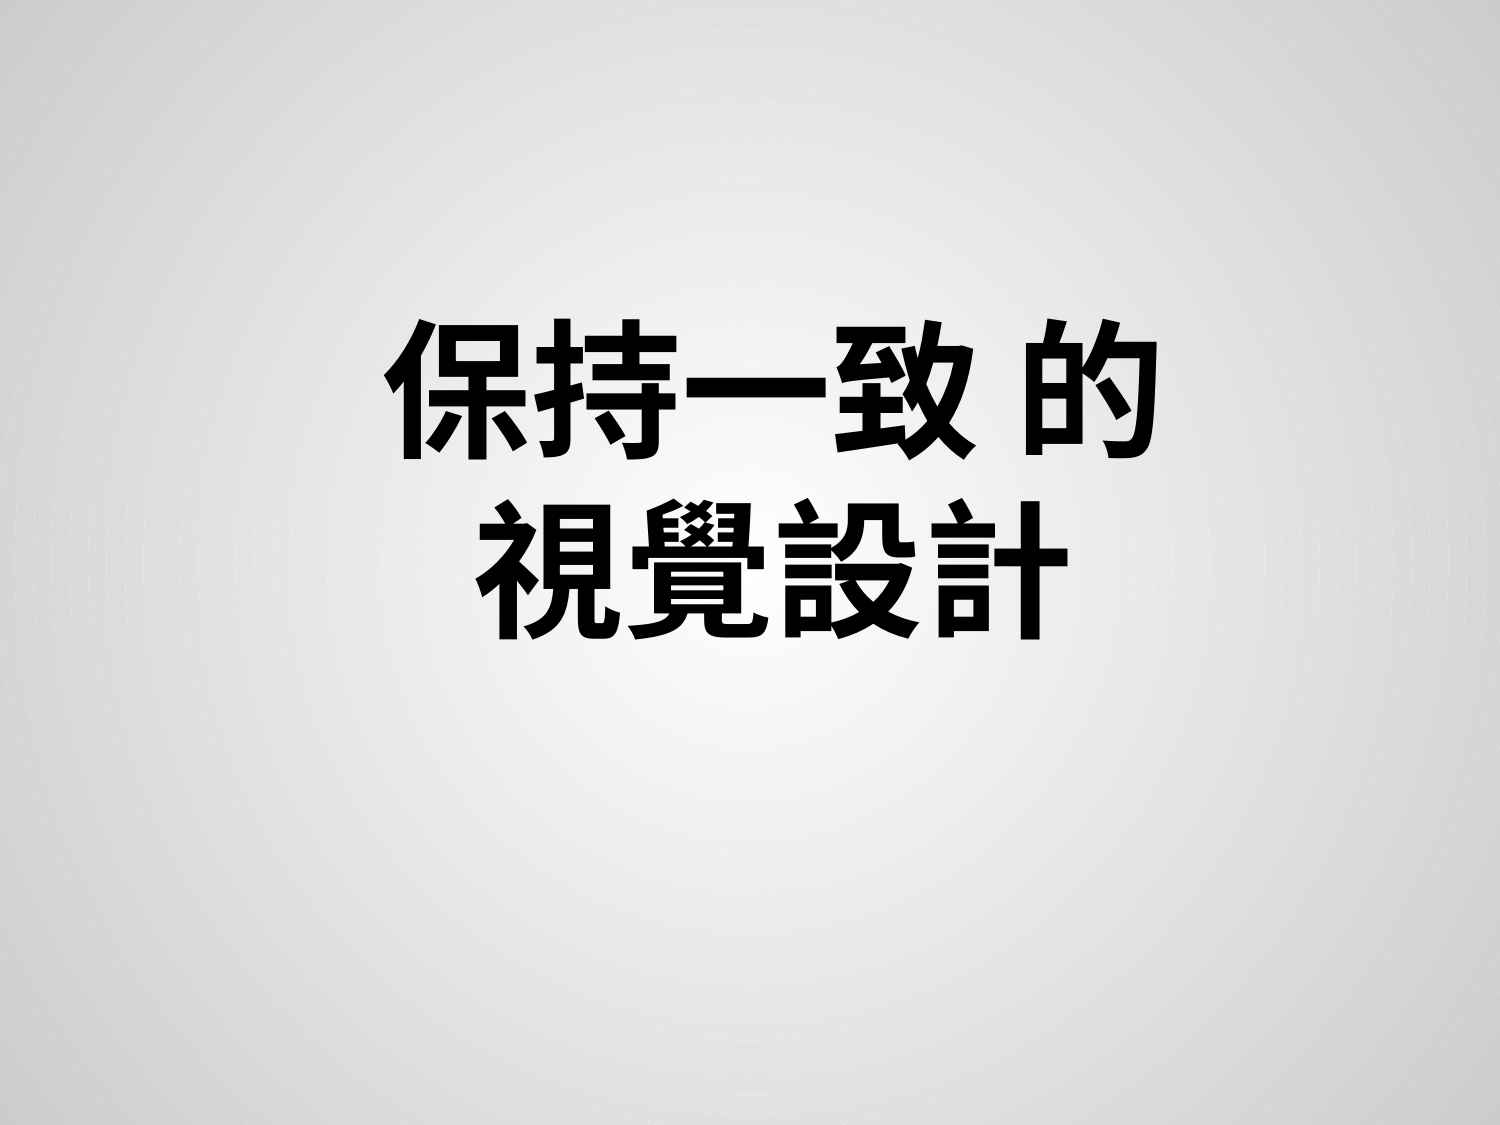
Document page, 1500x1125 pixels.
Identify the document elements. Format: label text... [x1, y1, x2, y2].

title 保持一致 的 視覺設計 [5, 301, 1493, 672]
